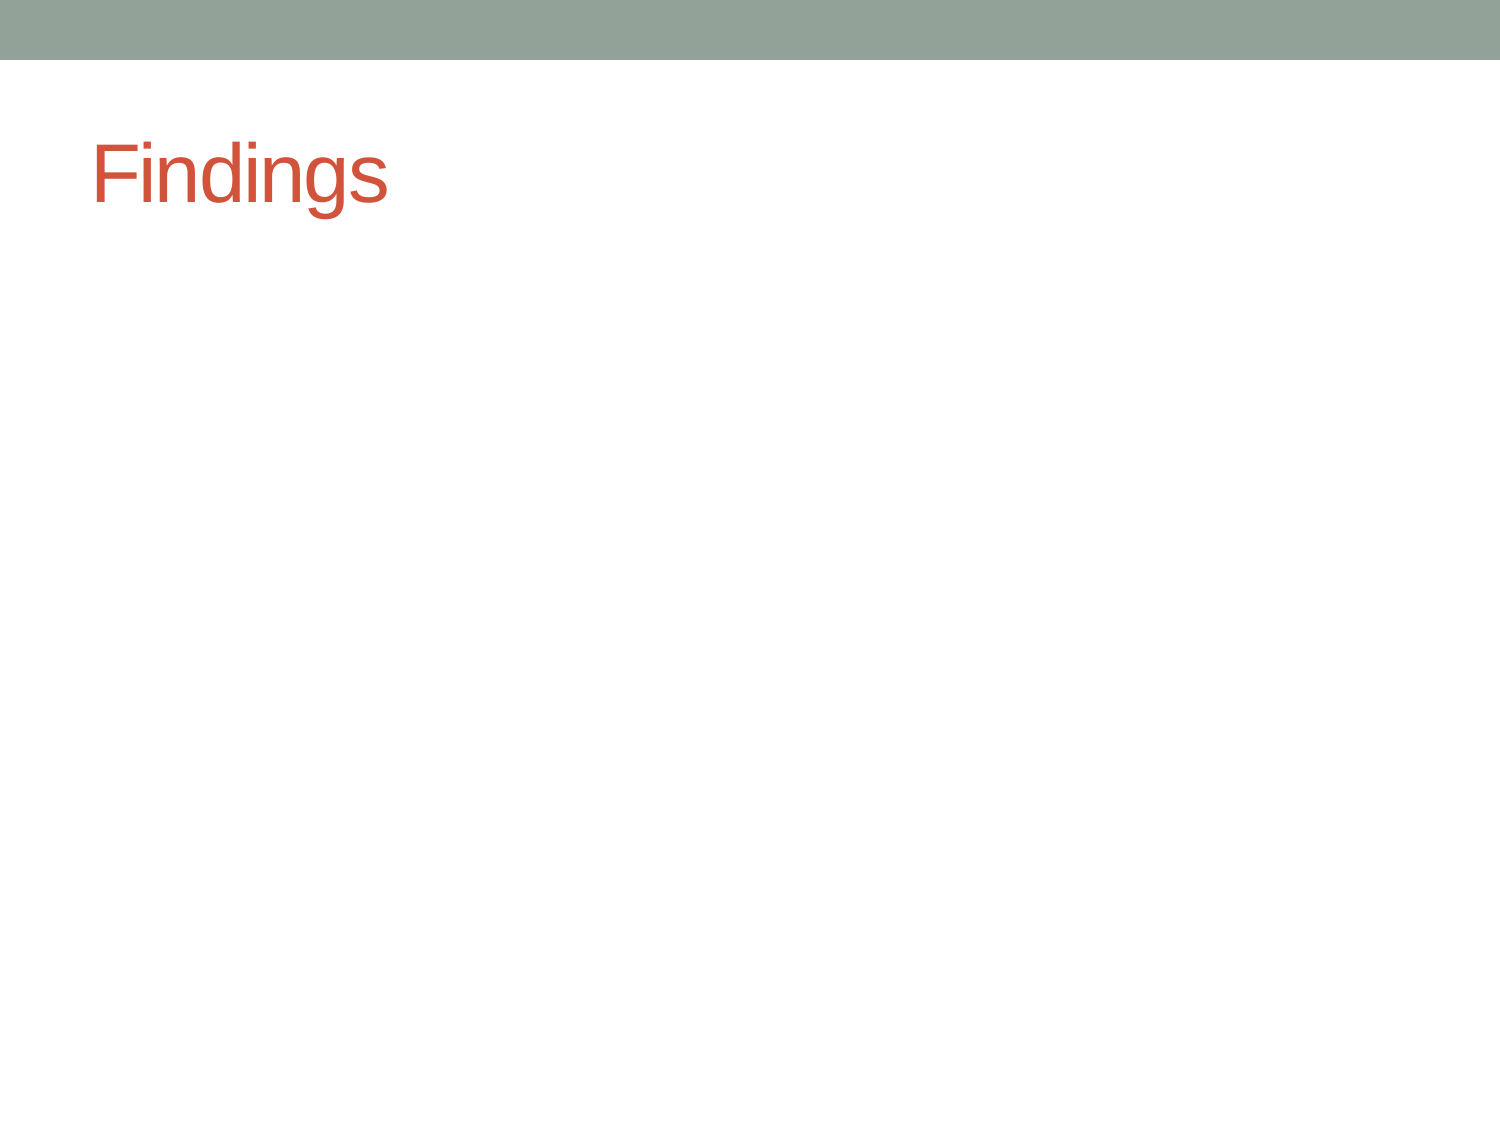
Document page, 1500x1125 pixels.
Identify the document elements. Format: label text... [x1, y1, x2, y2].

title Findings [75, 87, 1425, 250]
